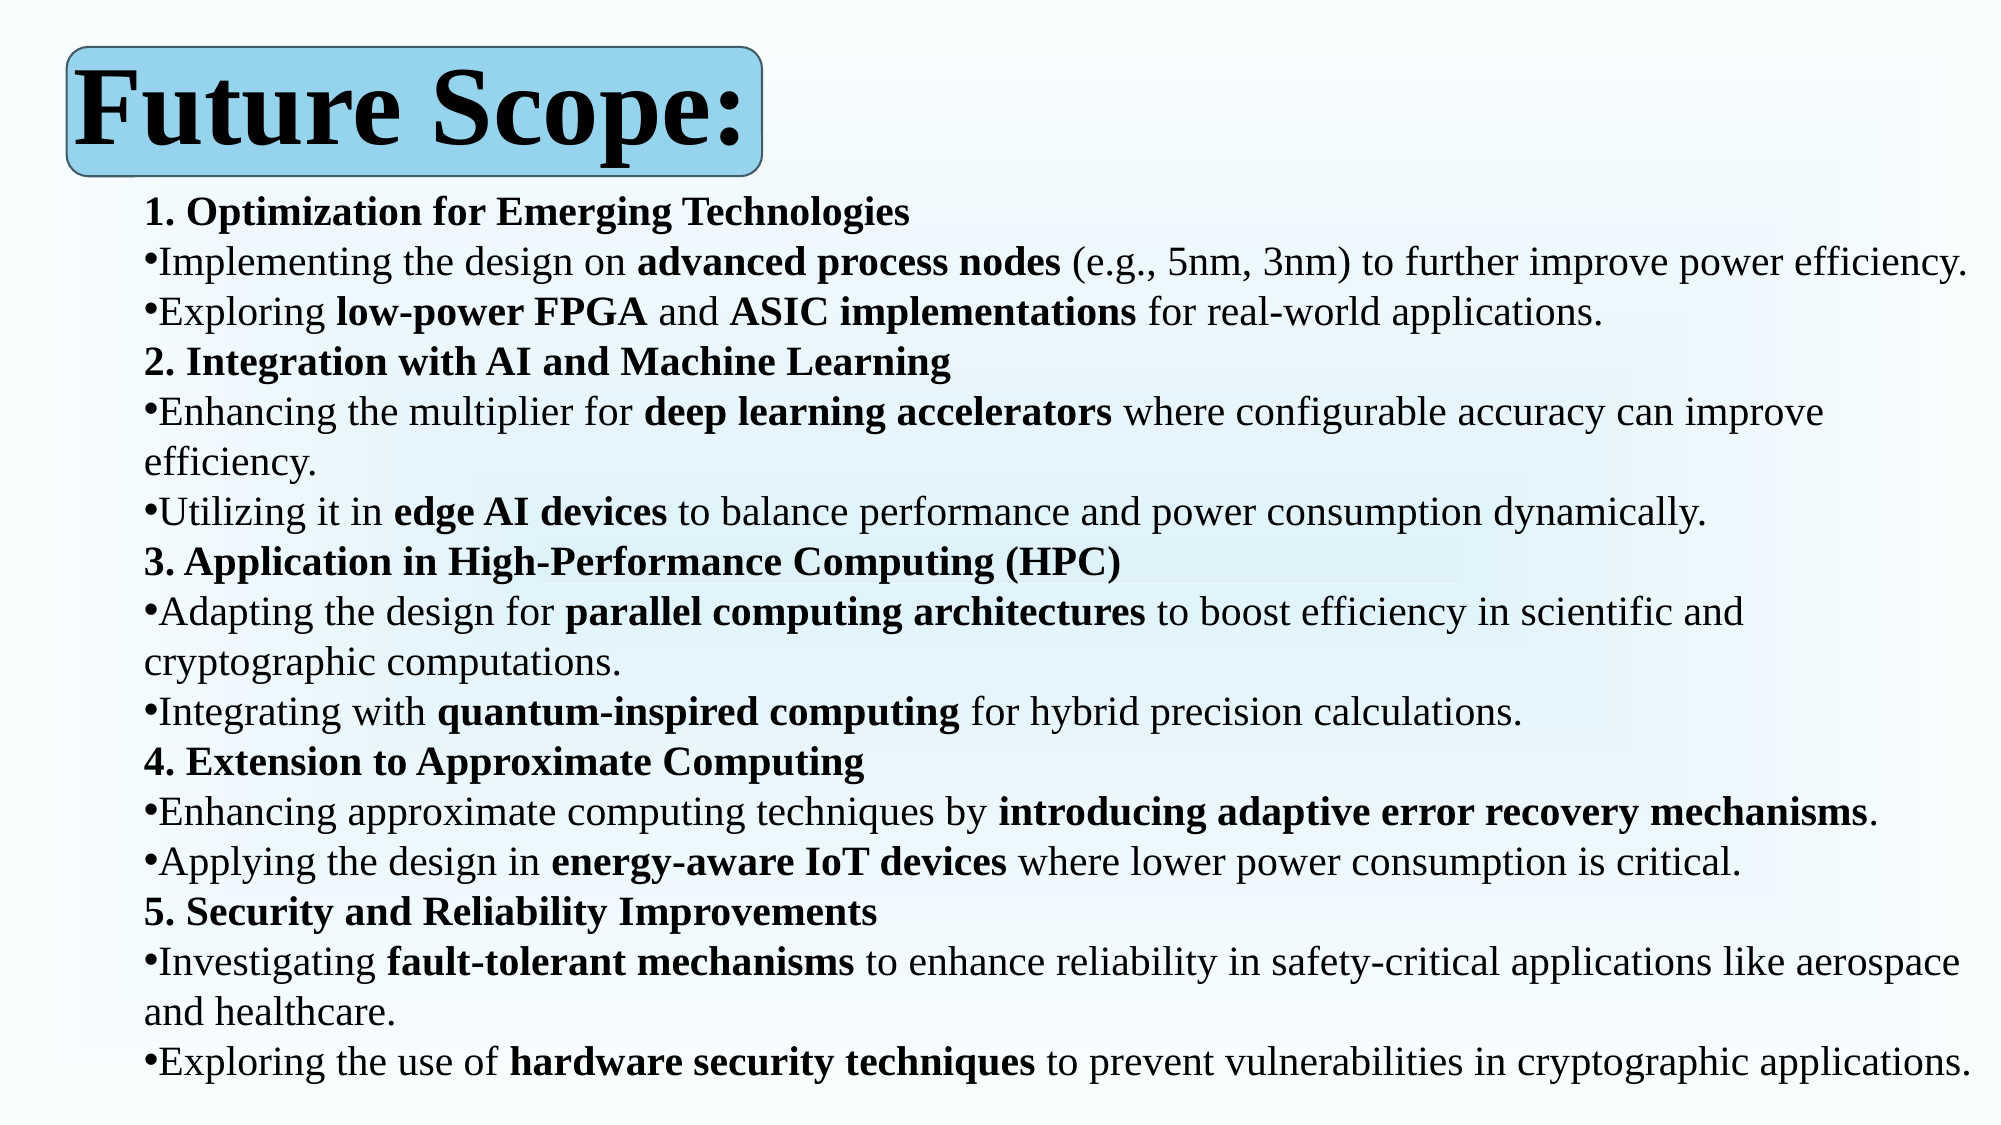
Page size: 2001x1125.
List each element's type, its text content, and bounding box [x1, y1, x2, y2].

text_box Future Scope: [58, 24, 1581, 175]
text_box 1. Optimization for Emerging Technologies Implementing the design on advanced process nodes (e.g., 5nm, 3nm) to further improve power efficiency. Exploring low-power FPGA and ASIC implementations for real-world applications. 2. Integration with AI and Machine Learning Enhancing the multiplier for deep learning accelerators where configurable accuracy can improve efficiency. Utilizing it in edge AI devices to balance performance and power consumption dynamically. 3. Application in High-Performance Computing (HPC) Adapting the design for parallel computing architectures to boost efficiency in scientific and cryptographic computations. Integrating with quantum-inspired computing for hybrid precision calculations. 4. Extension to Approximate Computing Enhancing approximate computing techniques by introducing adaptive error recovery mechanisms. Applying the design in energy-aware IoT devices where lower power consumption is critical. 5. Security and Reliability Improvements Investigating fault-tolerant mechanisms to enhance reliability in safety-critical applications like aerospace and healthcare. Exploring the use of hardware security techniques to prevent vulnerabilities in cryptographic applications. [129, 176, 2000, 1092]
